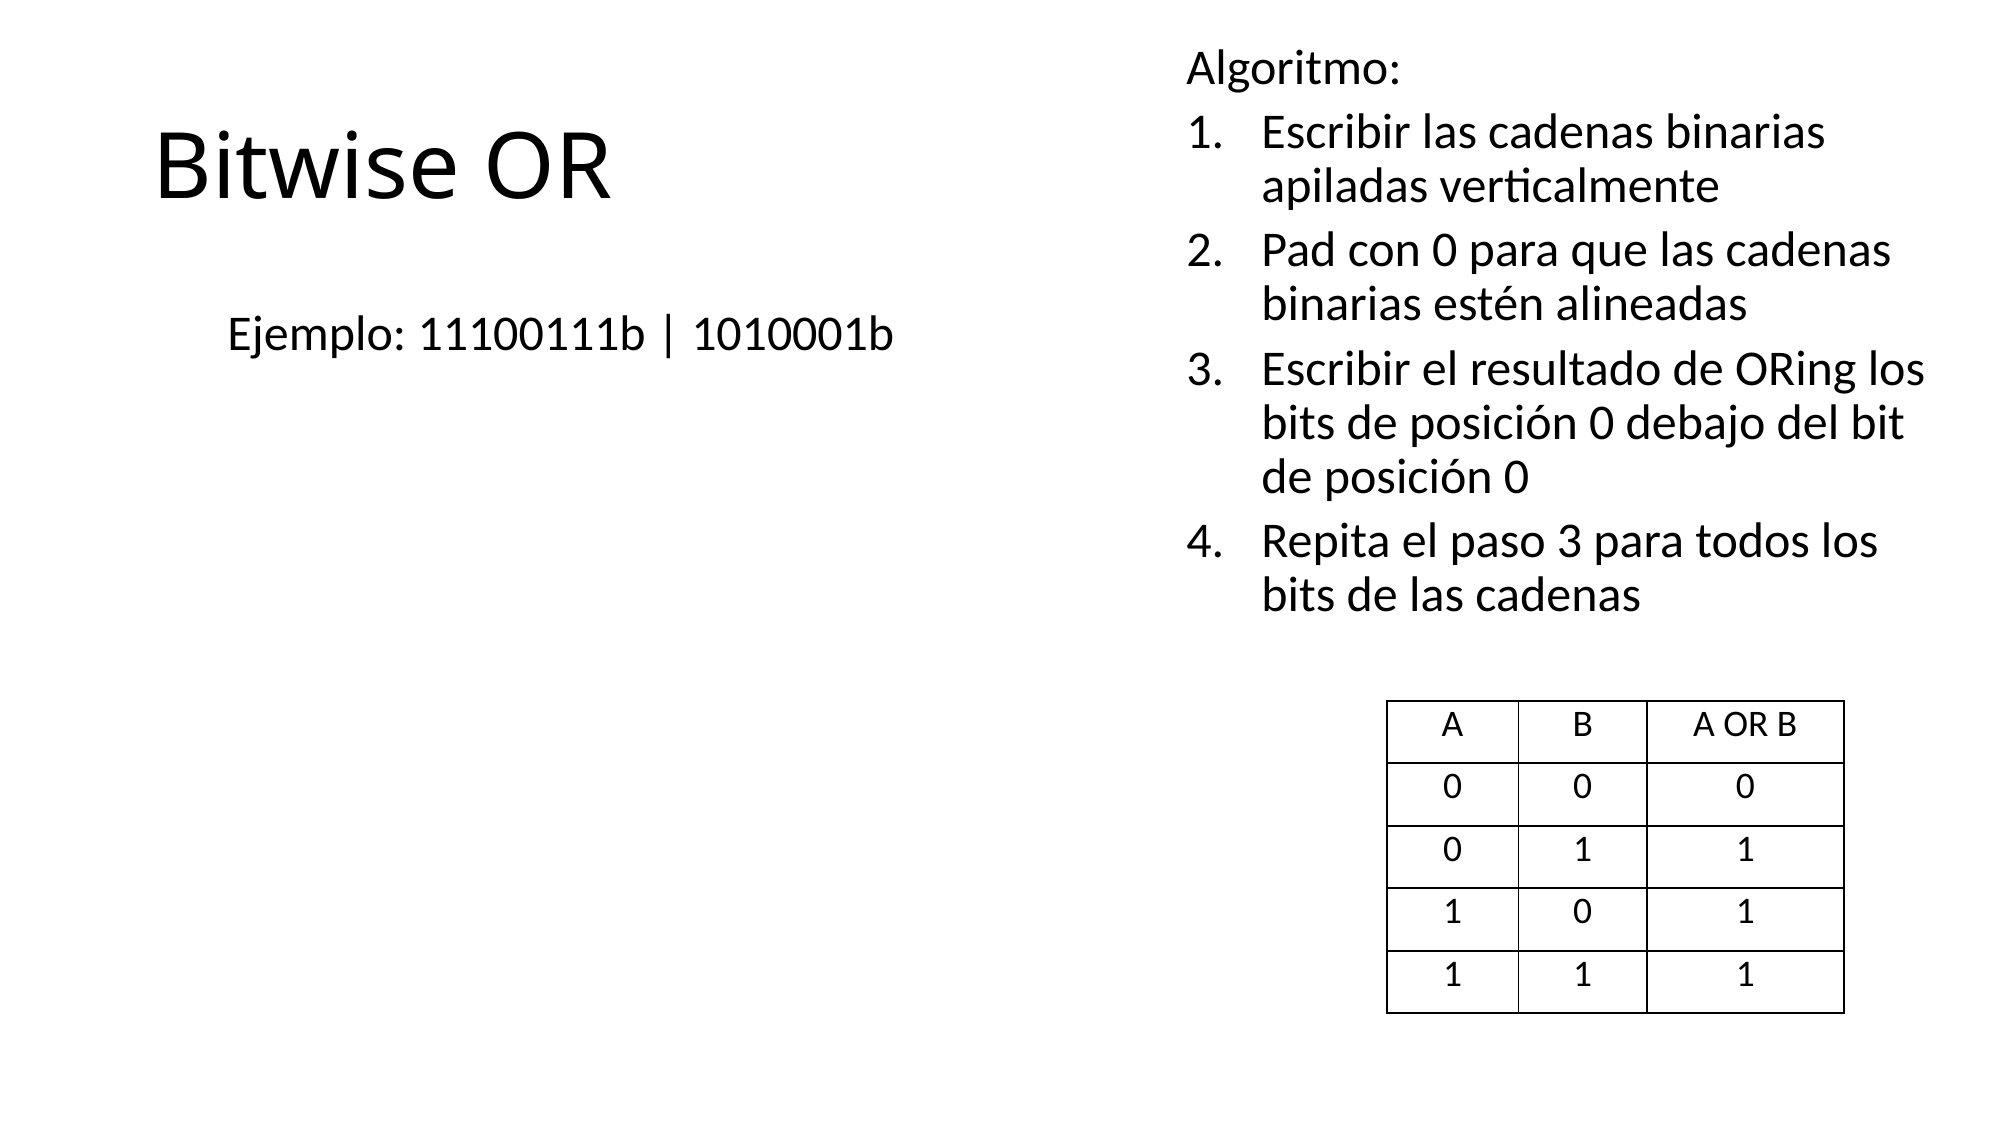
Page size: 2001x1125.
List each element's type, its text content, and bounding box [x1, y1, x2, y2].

title Bitwise OR [137, 59, 1096, 278]
table_cell 1 [1519, 827, 1646, 887]
text_box Algoritmo: Escribir las cadenas binarias apiladas verticalmente Pad con 0 para que las cadenas binarias estén alineadas Escribir el resultado de ORing los bits de posición 0 debajo del bit de posición 0 Repita el paso 3 para todos los bits de las cadenas [1096, 33, 1957, 748]
table_cell 0 [1388, 764, 1518, 825]
list Ejemplo: 11100111b | 1010001b [137, 299, 1171, 1014]
table_header A [1388, 702, 1518, 762]
table_cell 0 [1519, 889, 1646, 950]
table_cell 1 [1388, 952, 1518, 1012]
table_cell 1 [1648, 827, 1843, 887]
table_cell 1 [1519, 952, 1646, 1012]
table_cell 0 [1648, 764, 1843, 825]
table_cell 0 [1519, 764, 1646, 825]
table_cell 0 [1388, 827, 1518, 887]
table_cell 1 [1388, 889, 1518, 950]
table_cell 1 [1648, 889, 1843, 950]
table_cell 1 [1648, 952, 1843, 1012]
table_header B [1519, 702, 1646, 762]
table_header A OR B [1648, 702, 1843, 762]
